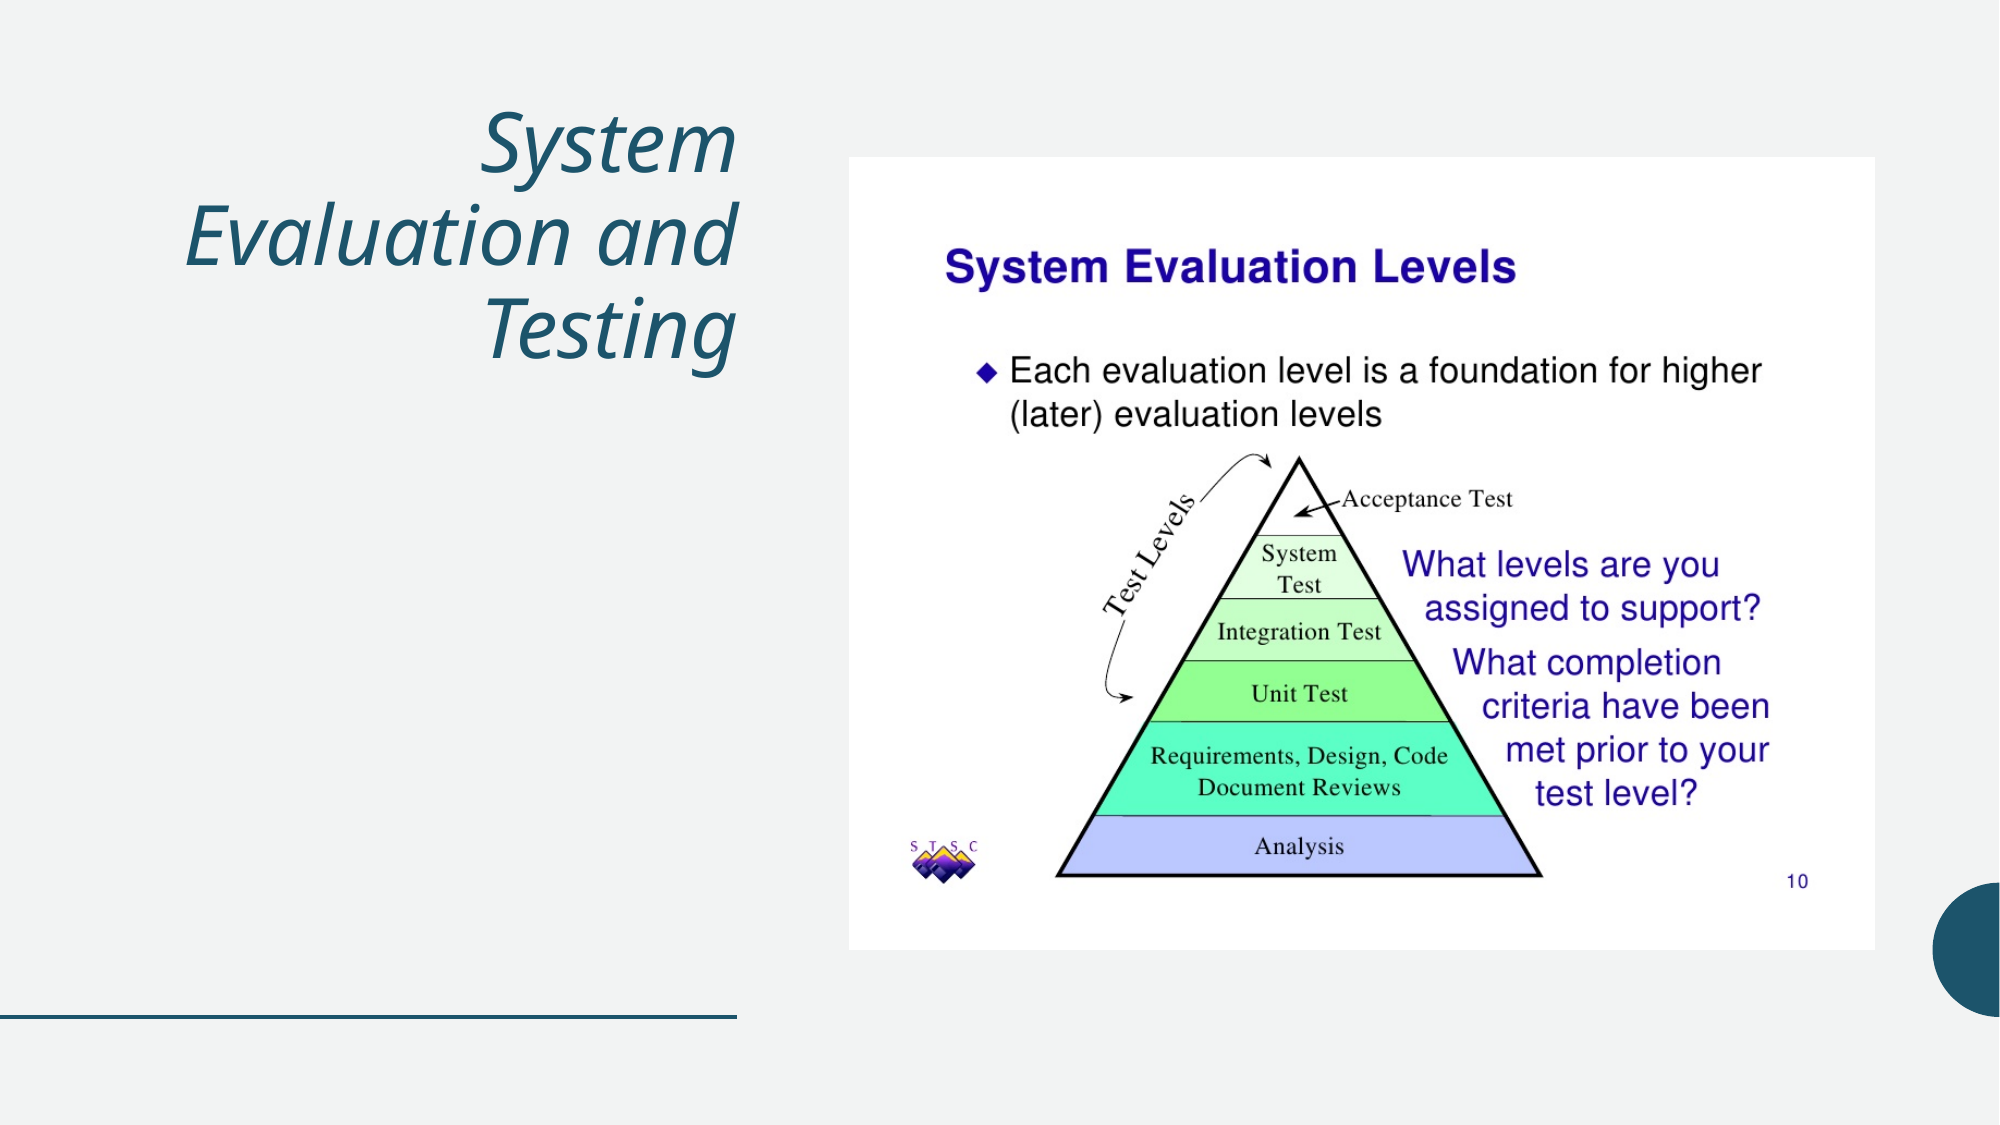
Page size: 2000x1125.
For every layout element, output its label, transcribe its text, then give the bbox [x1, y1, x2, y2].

title System Evaluation and Testing [124, 91, 755, 407]
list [849, 157, 1875, 950]
